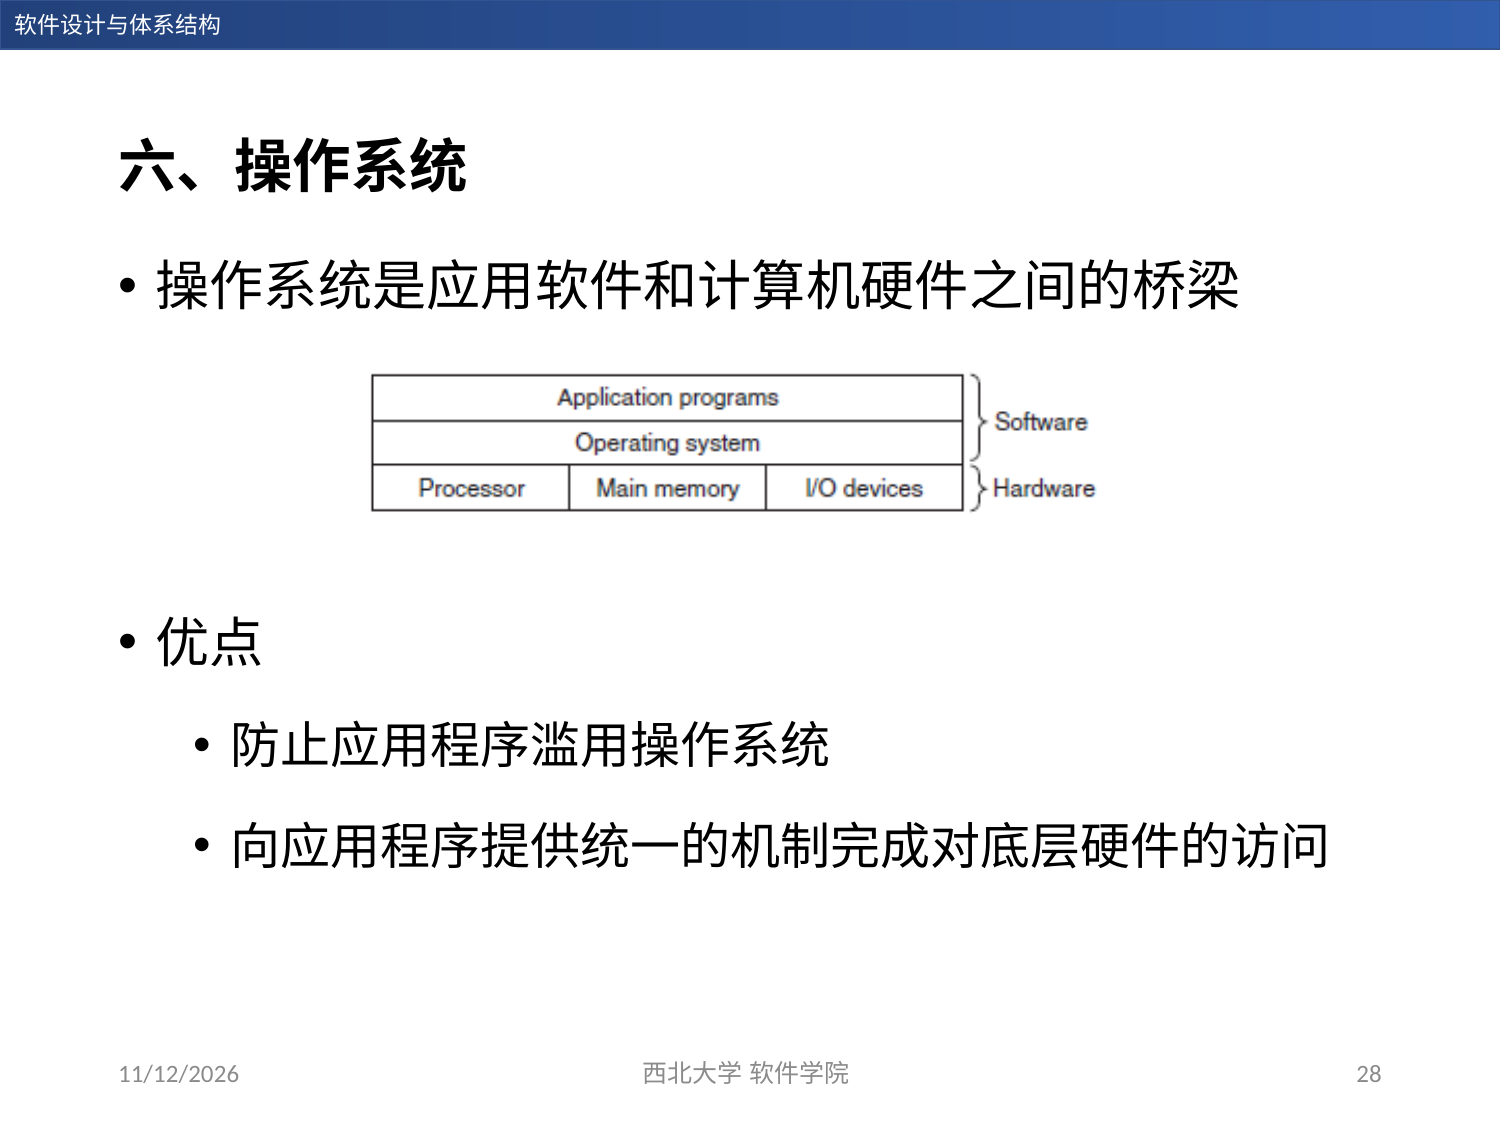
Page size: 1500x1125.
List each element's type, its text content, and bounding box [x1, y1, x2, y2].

list 操作系统是应用软件和计算机硬件之间的桥梁 优点 防止应用程序滥用操作系统 向应用程序提供统一的机制完成对底层硬件的访问 [103, 251, 1397, 966]
footer 西北大学 软件学院 [496, 1042, 1004, 1103]
picture [345, 354, 1132, 543]
title 六、操作系统 [103, 59, 1397, 251]
slide_number 28 [1059, 1042, 1397, 1103]
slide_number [103, 1042, 441, 1103]
